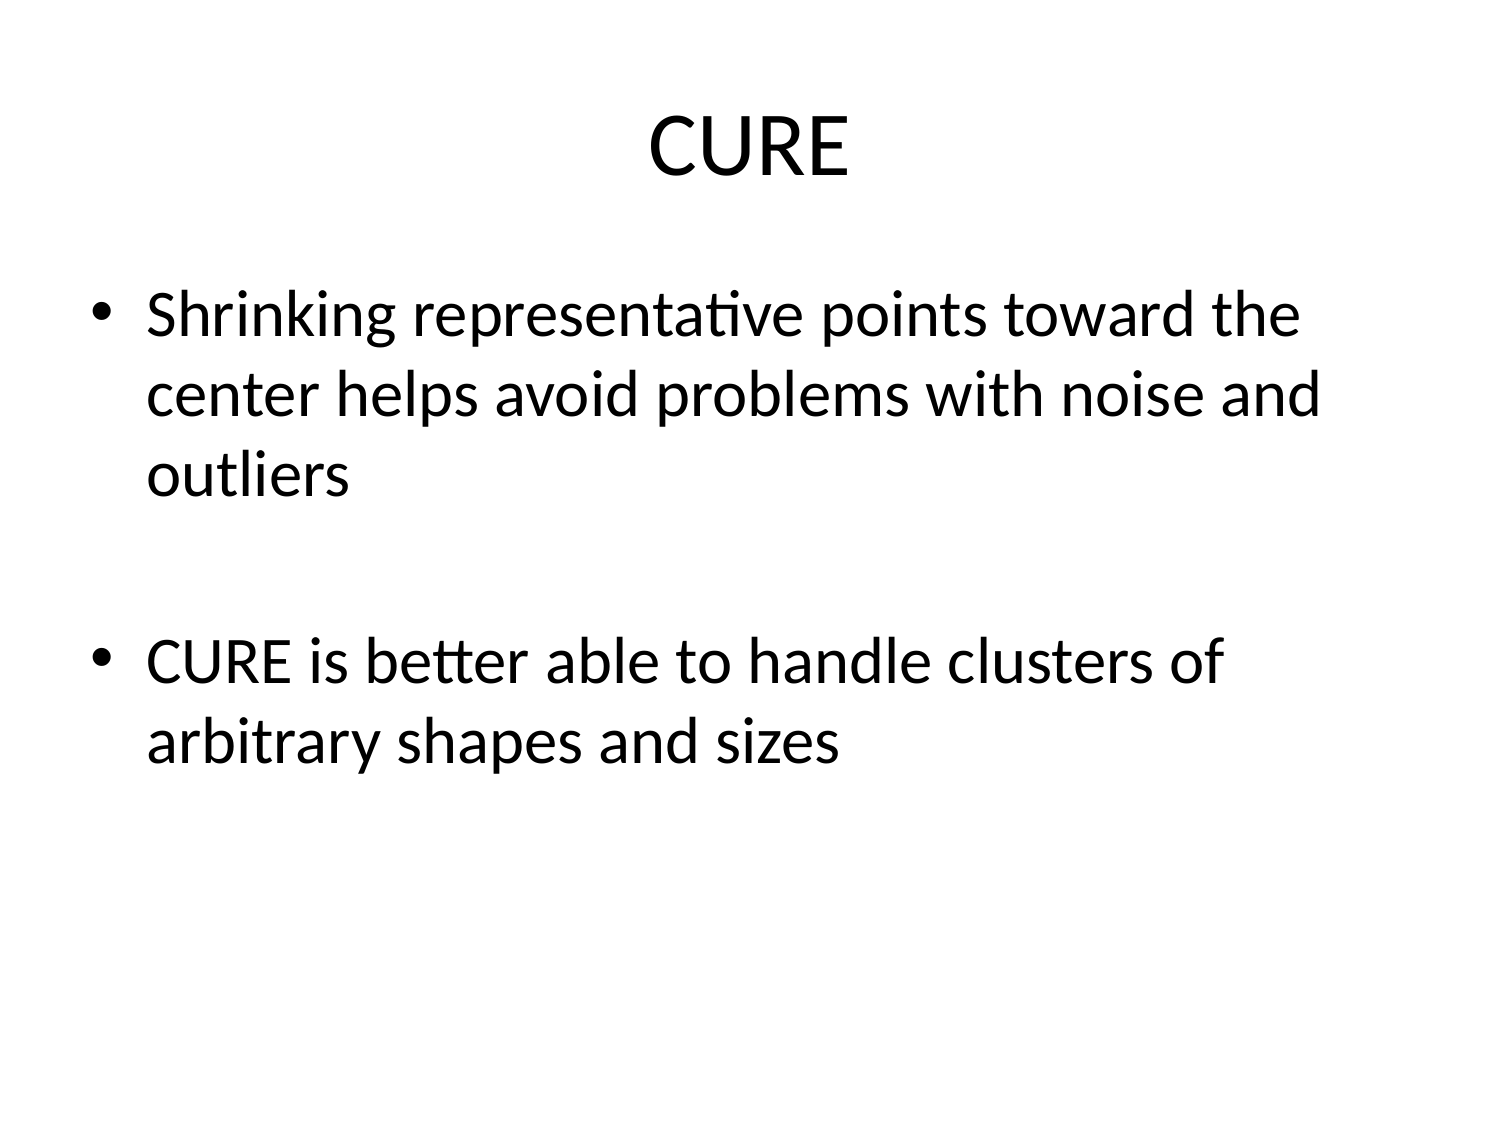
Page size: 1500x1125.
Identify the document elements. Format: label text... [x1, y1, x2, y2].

list Shrinking representative points toward the center helps avoid problems with noise and outliers CURE is better able to handle clusters of arbitrary shapes and sizes [75, 262, 1425, 1005]
title CURE [75, 45, 1425, 233]
